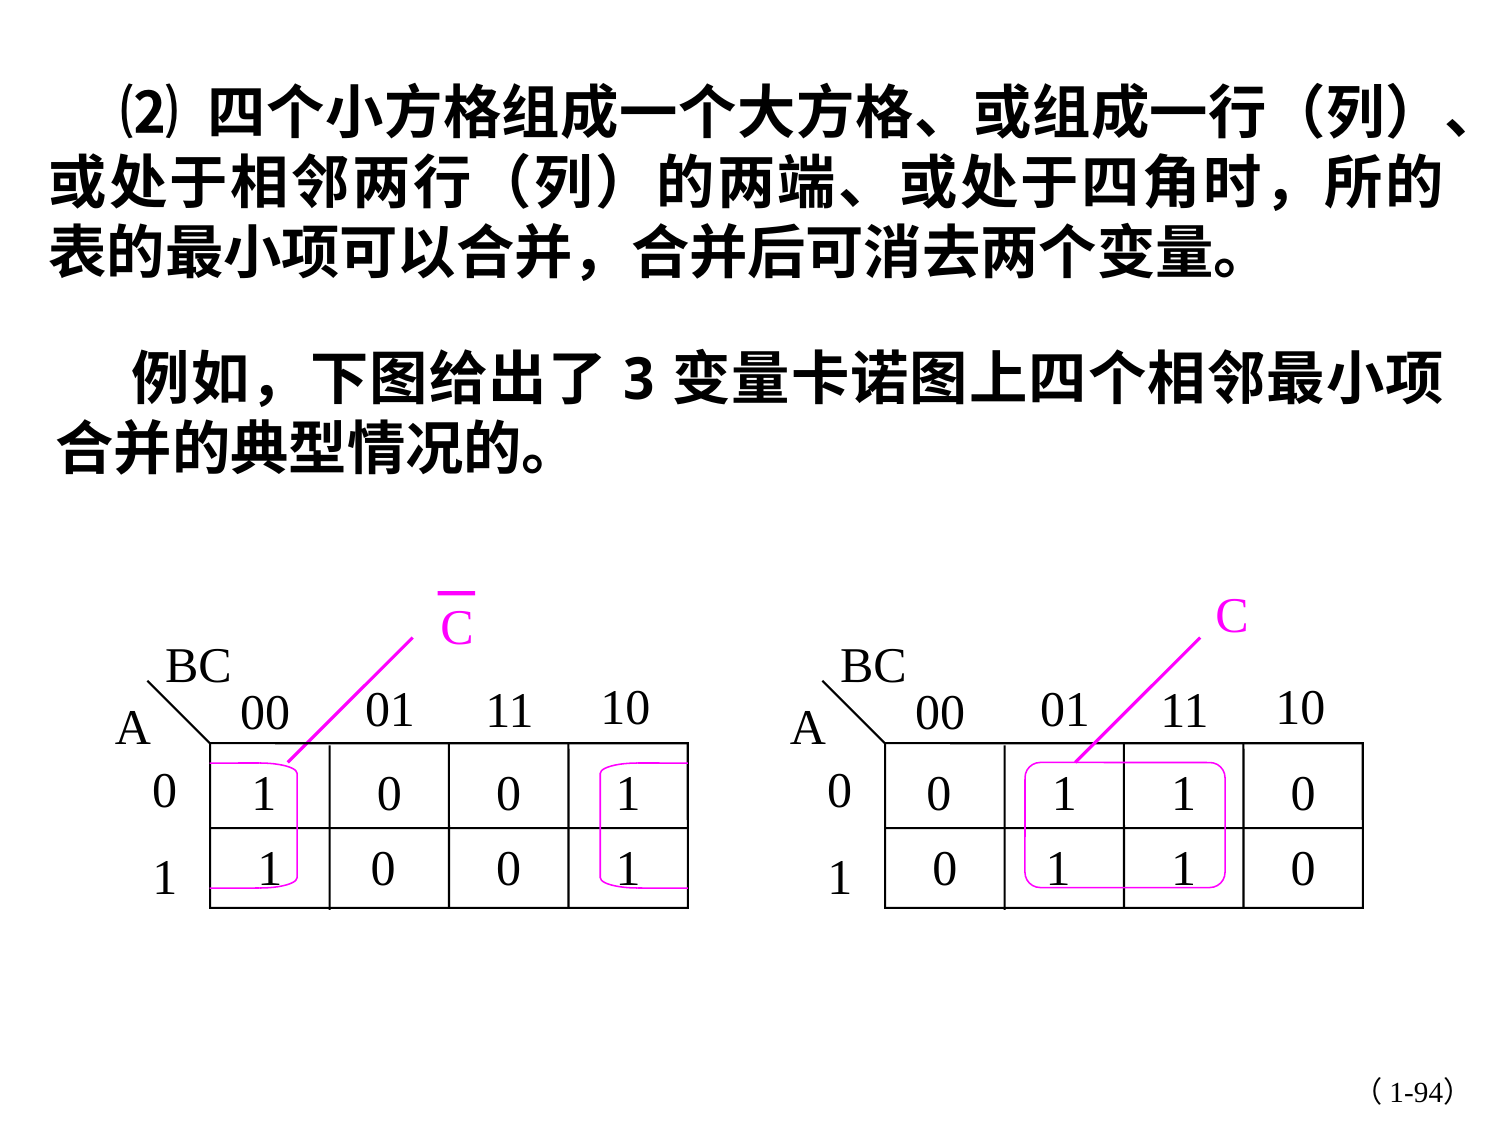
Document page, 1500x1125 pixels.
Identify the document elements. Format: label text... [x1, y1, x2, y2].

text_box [99, 587, 688, 913]
text_box ⑵ 四个小方格组成一个大方格、或组成一行（列）、或处于相邻两行（列）的两端、或处于四角时，所的表的最小项可以合并，合并后可消去两个变量。 [33, 67, 1459, 293]
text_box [774, 574, 1363, 913]
text_box 例如，下图给出了3变量卡诺图上四个相邻最小项合并的典型情况的。 [41, 333, 1459, 489]
slide_number （1-94） [1175, 1065, 1488, 1125]
